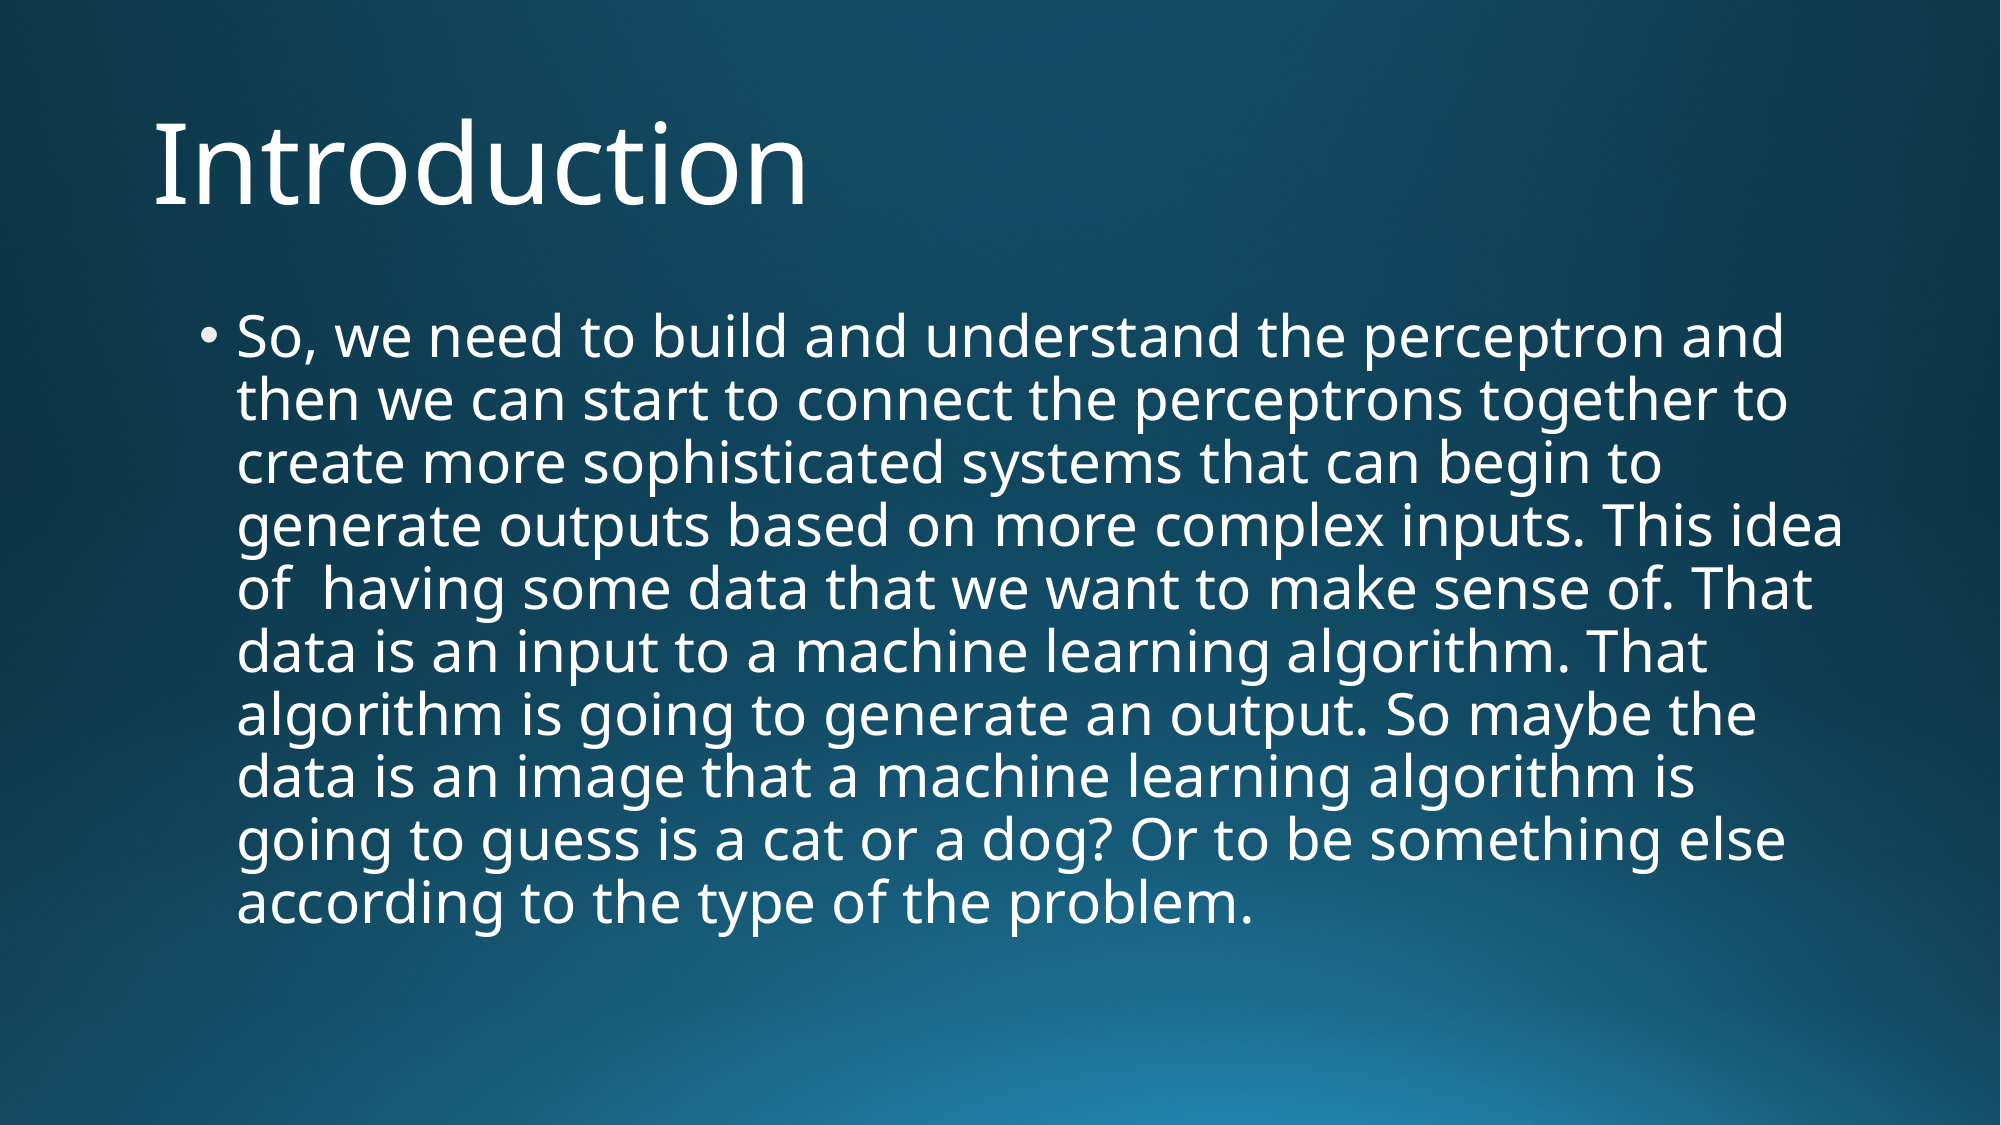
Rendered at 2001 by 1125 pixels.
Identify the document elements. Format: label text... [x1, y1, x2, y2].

title Introduction [137, 59, 1863, 278]
picture [0, 0, 2001, 1125]
list So, we need to build and understand the perceptron and then we can start to connect the perceptrons together to create more sophisticated systems that can begin to generate outputs based on more complex inputs. This idea of having some data that we want to make sense of. That data is an input to a machine learning algorithm. That algorithm is going to generate an output. So maybe the data is an image that a machine learning algorithm is going to guess is a cat or a dog? Or to be something else according to the type of the problem. [183, 299, 1863, 1014]
